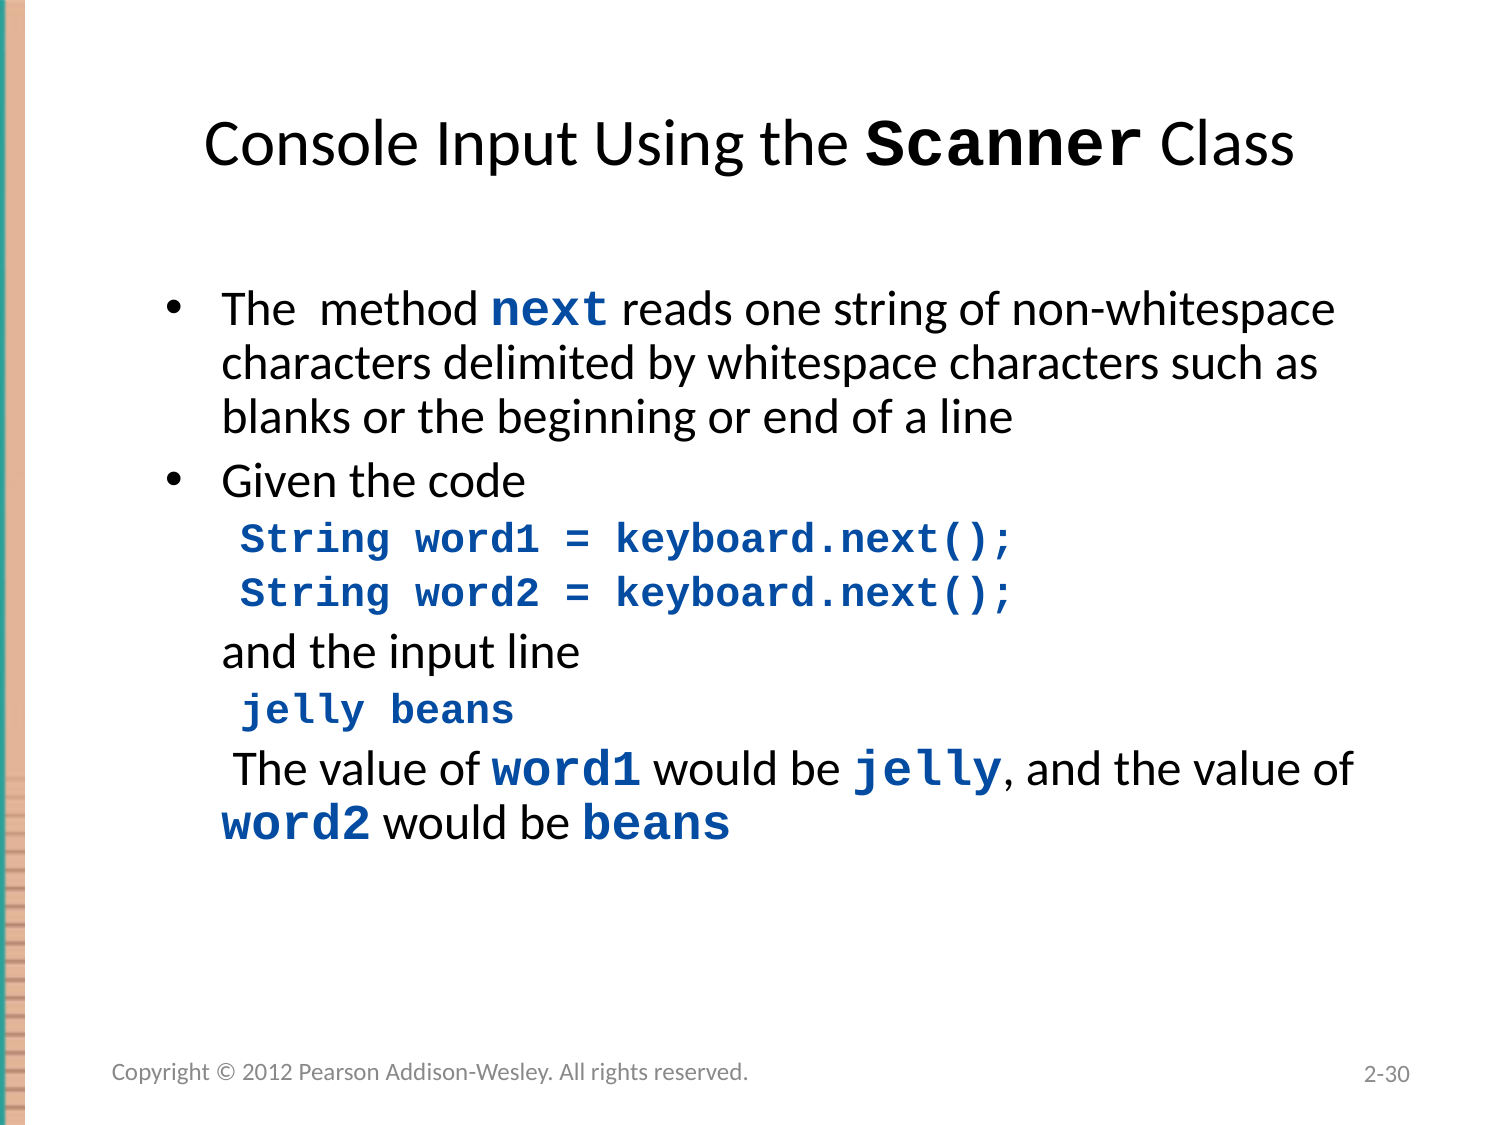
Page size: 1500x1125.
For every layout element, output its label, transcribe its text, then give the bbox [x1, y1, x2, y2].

slide_number 2-30 [1074, 1042, 1425, 1103]
list The method next reads one string of non-whitespace characters delimited by whitespace characters such as blanks or the beginning or end of a line Given the code String word1 = keyboard.next(); String word2 = keyboard.next(); and the input line jelly beans The value of word1 would be jelly, and the value of word2 would be beans [149, 274, 1417, 938]
picture [0, 0, 25, 1125]
title Console Input Using the Scanner Class [74, 44, 1426, 233]
footer Copyright © 2012 Pearson Addison-Wesley. All rights reserved. [75, 1040, 788, 1100]
